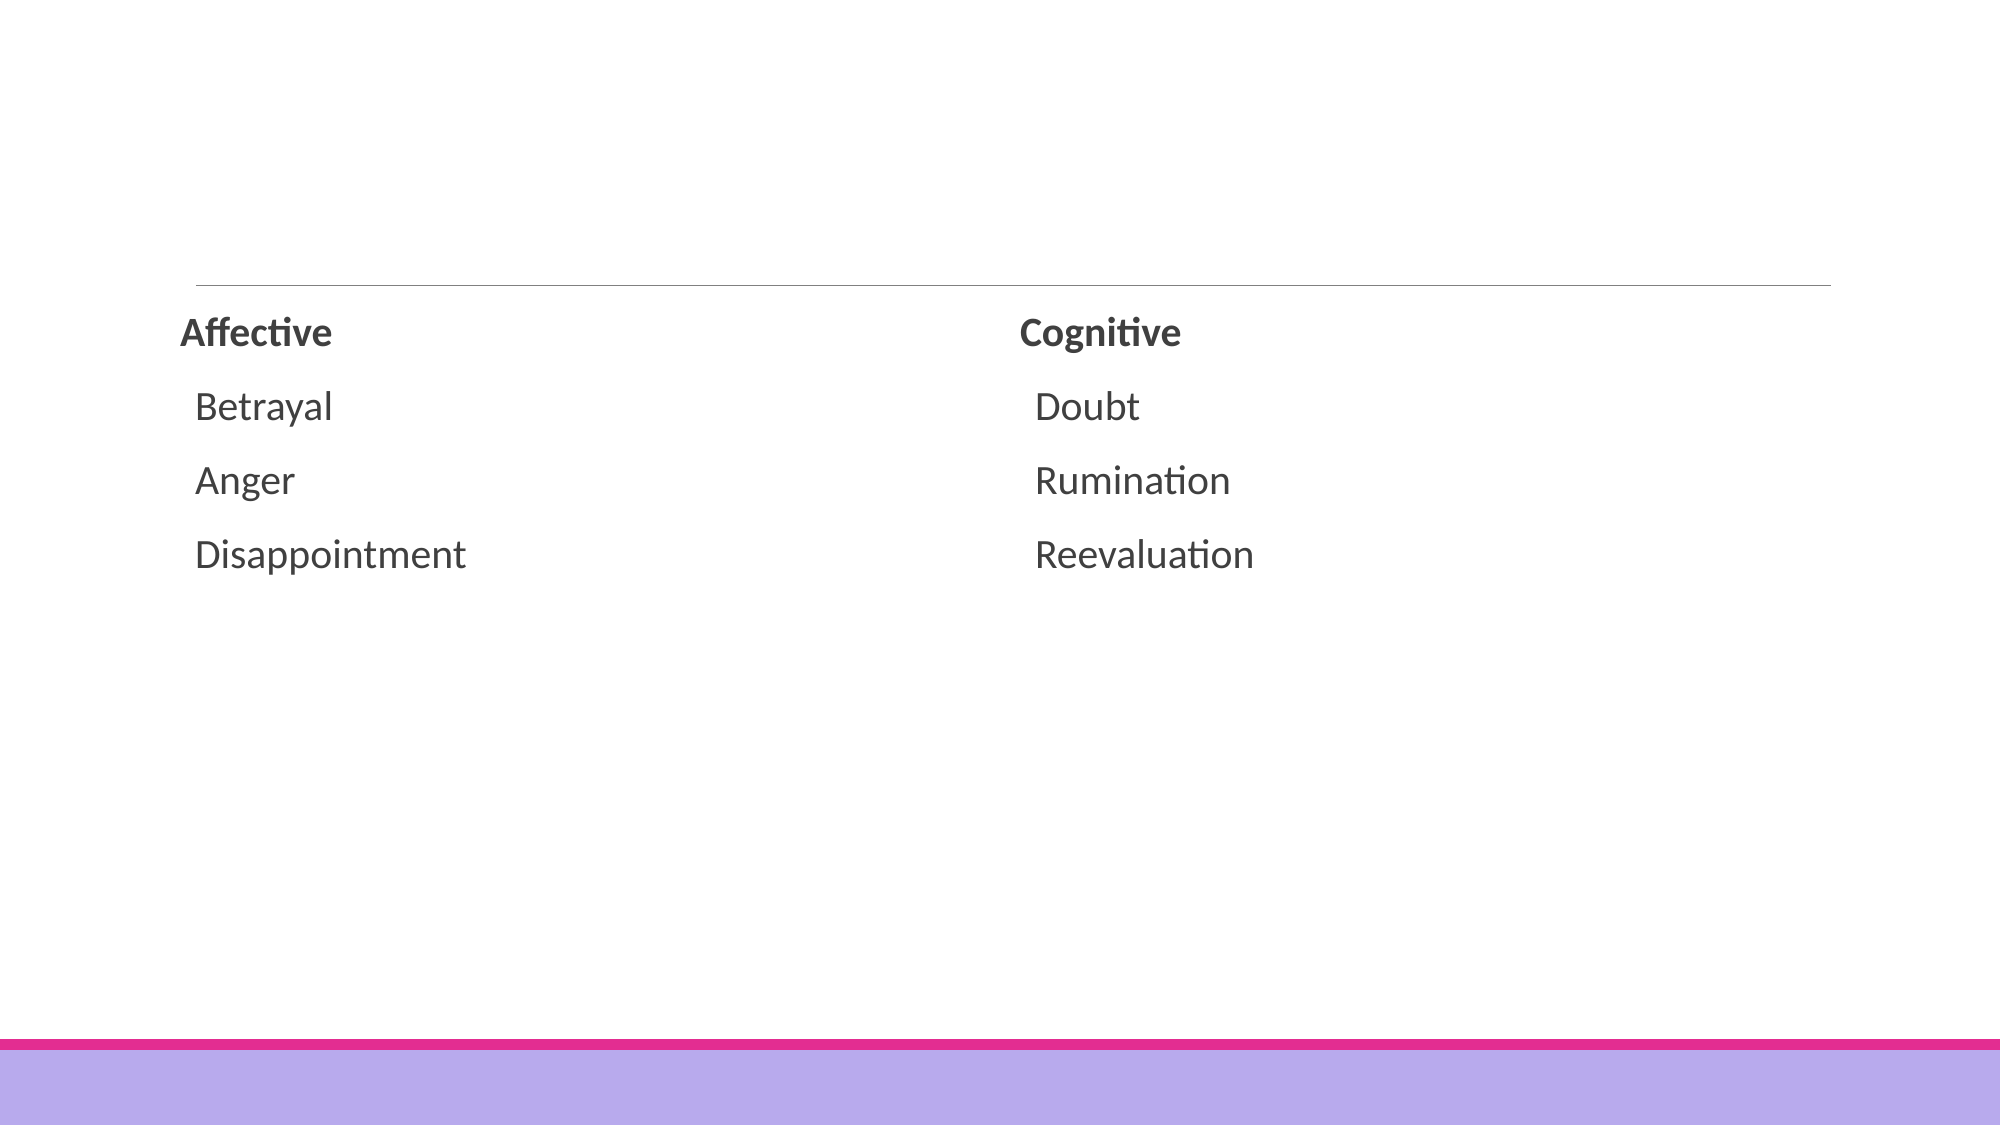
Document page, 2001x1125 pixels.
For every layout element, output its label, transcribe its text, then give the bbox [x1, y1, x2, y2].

list Affective Betrayal Anger Disappointment [180, 302, 990, 963]
list Cognitive Doubt Rumination Reevaluation [1020, 302, 1830, 963]
